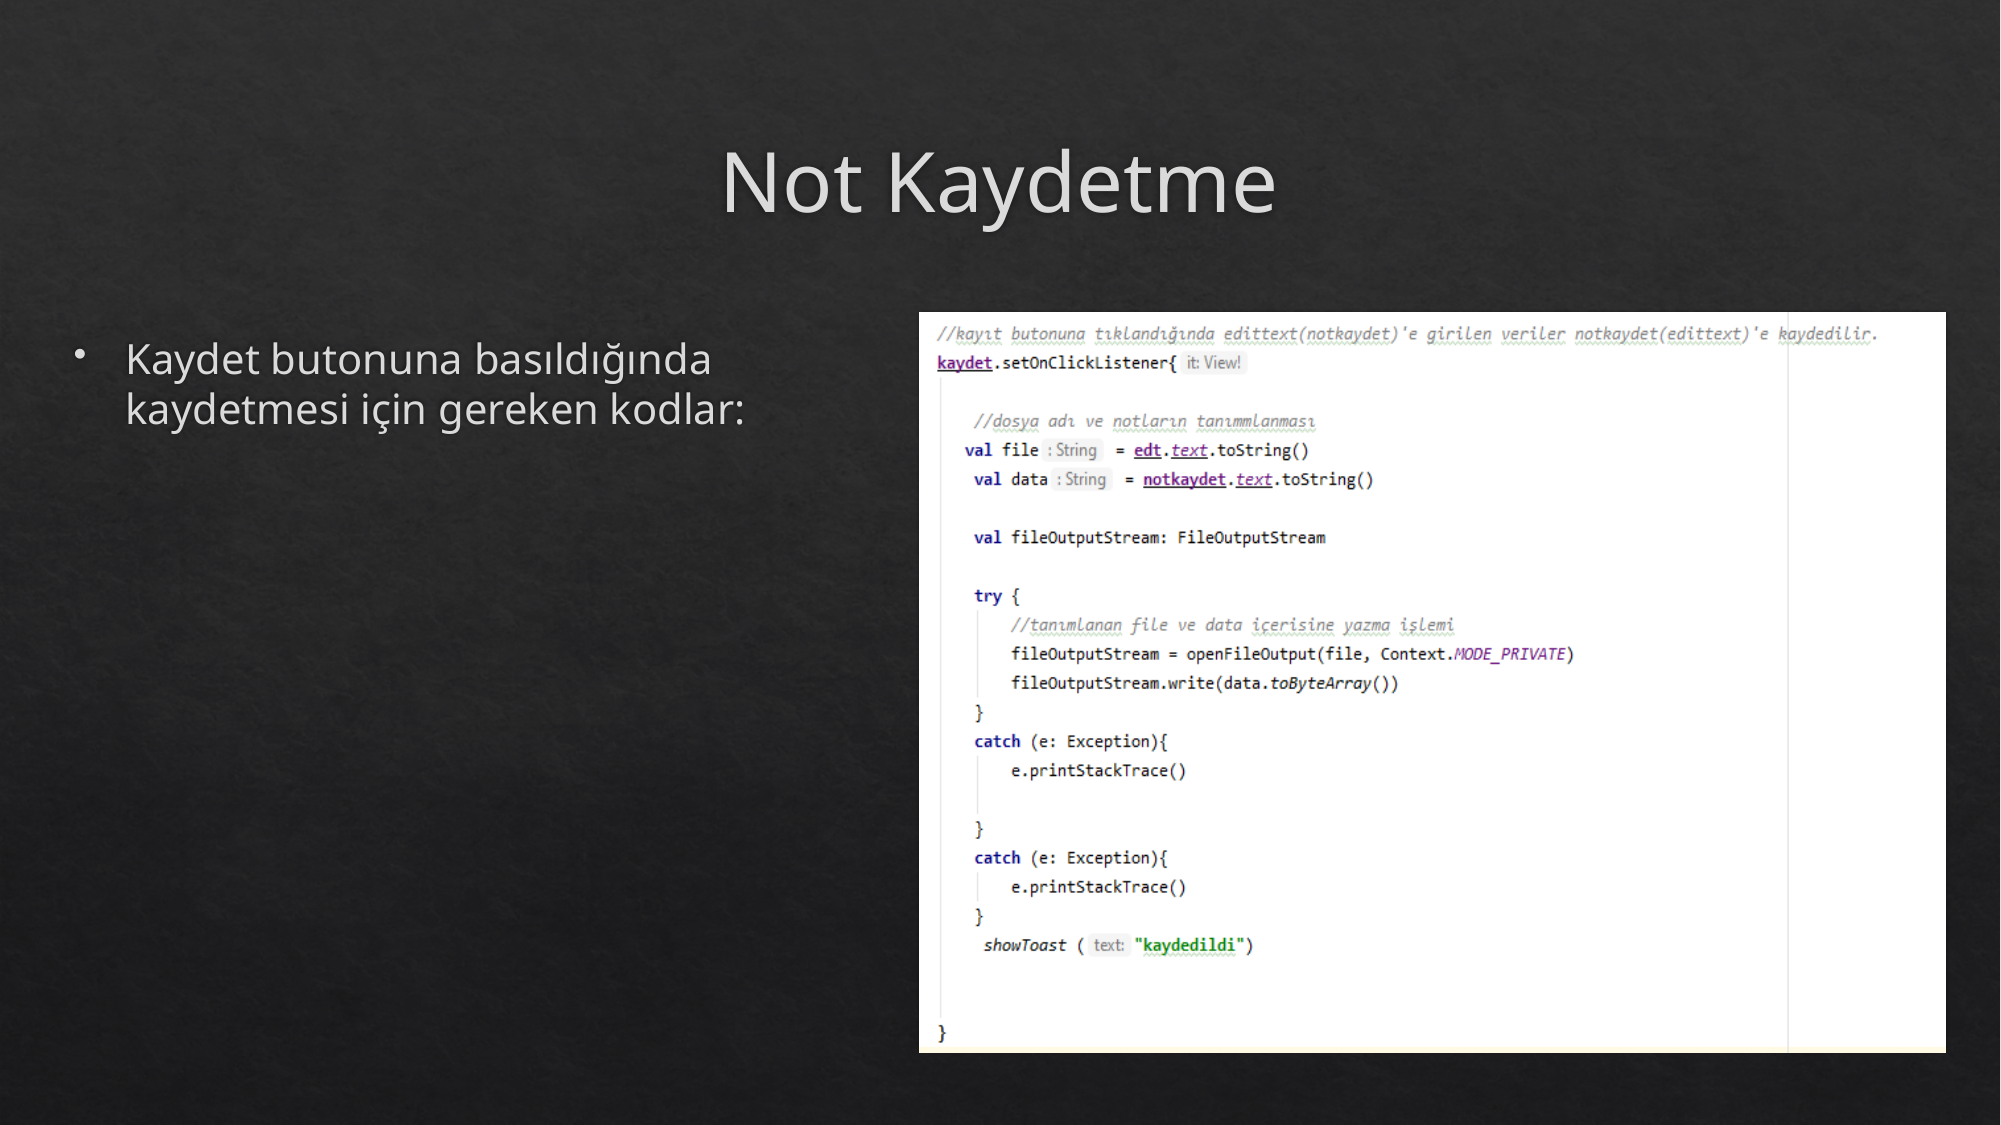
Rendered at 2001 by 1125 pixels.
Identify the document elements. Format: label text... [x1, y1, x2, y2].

list Kaydet butonuna basıldığında kaydetmesi için gereken kodlar: [54, 325, 885, 485]
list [919, 312, 1947, 1053]
title Not Kaydetme [149, 99, 1849, 260]
